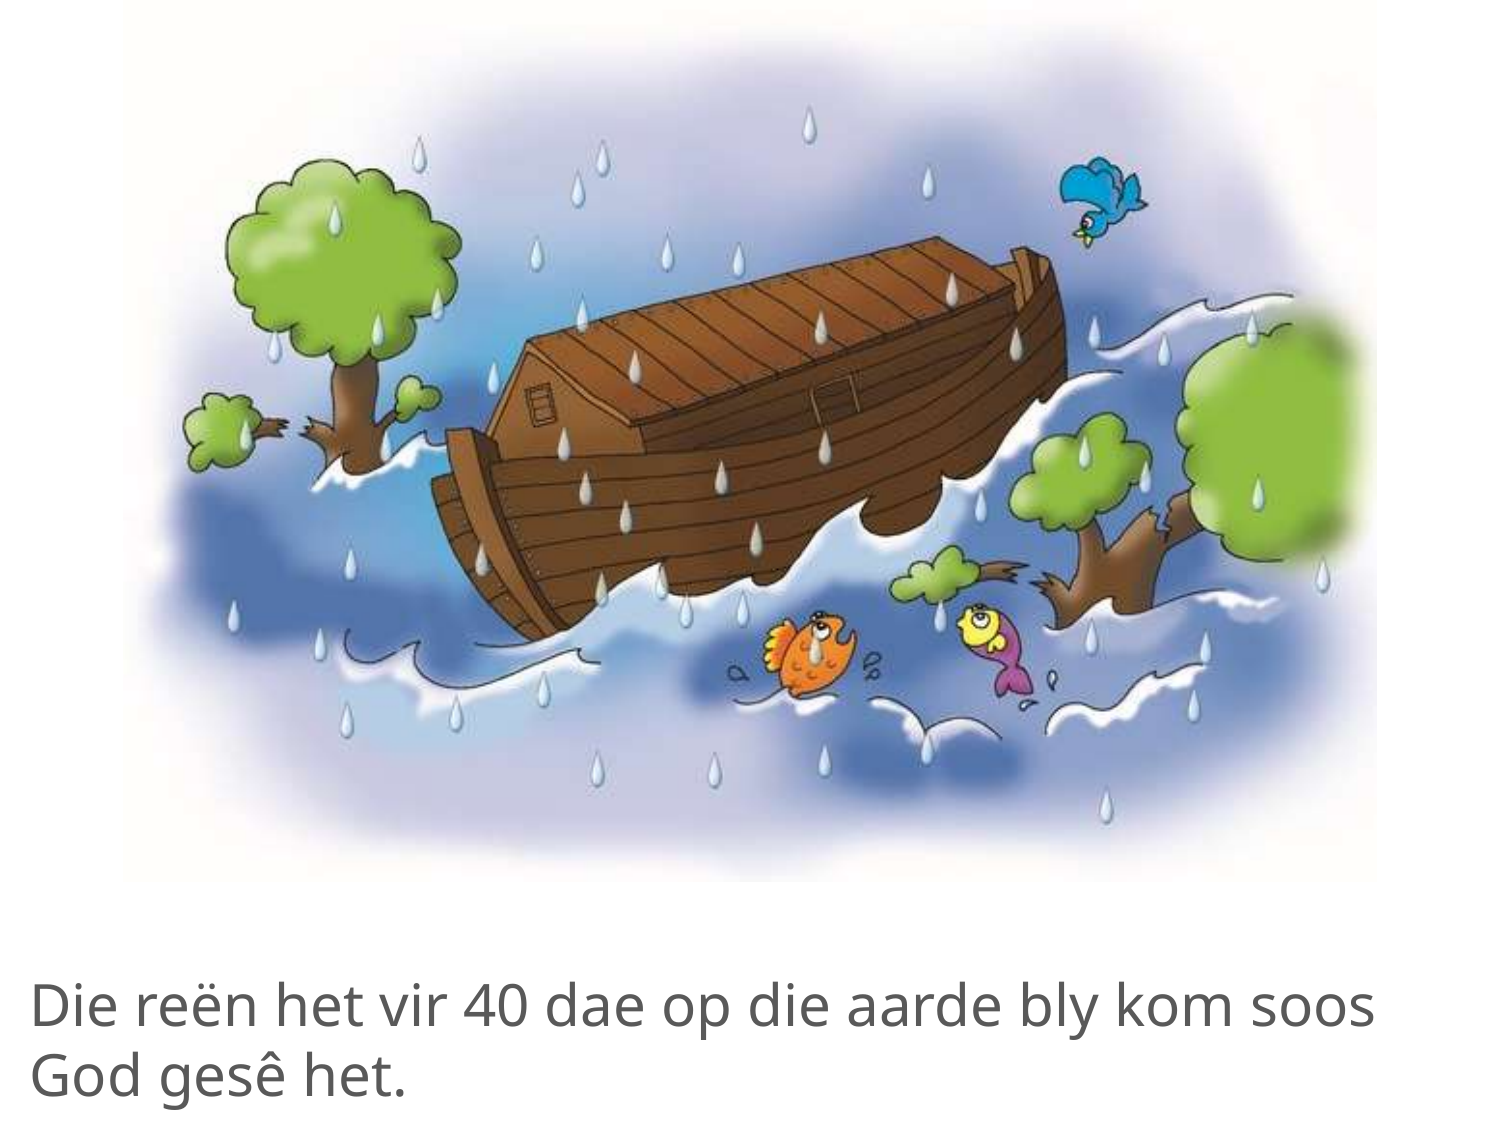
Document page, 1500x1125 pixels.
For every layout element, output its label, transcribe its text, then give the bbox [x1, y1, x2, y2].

text_box Die reën het vir 40 dae op die aarde bly kom soos God gesê het. [14, 961, 1500, 1116]
picture [122, 0, 1377, 882]
